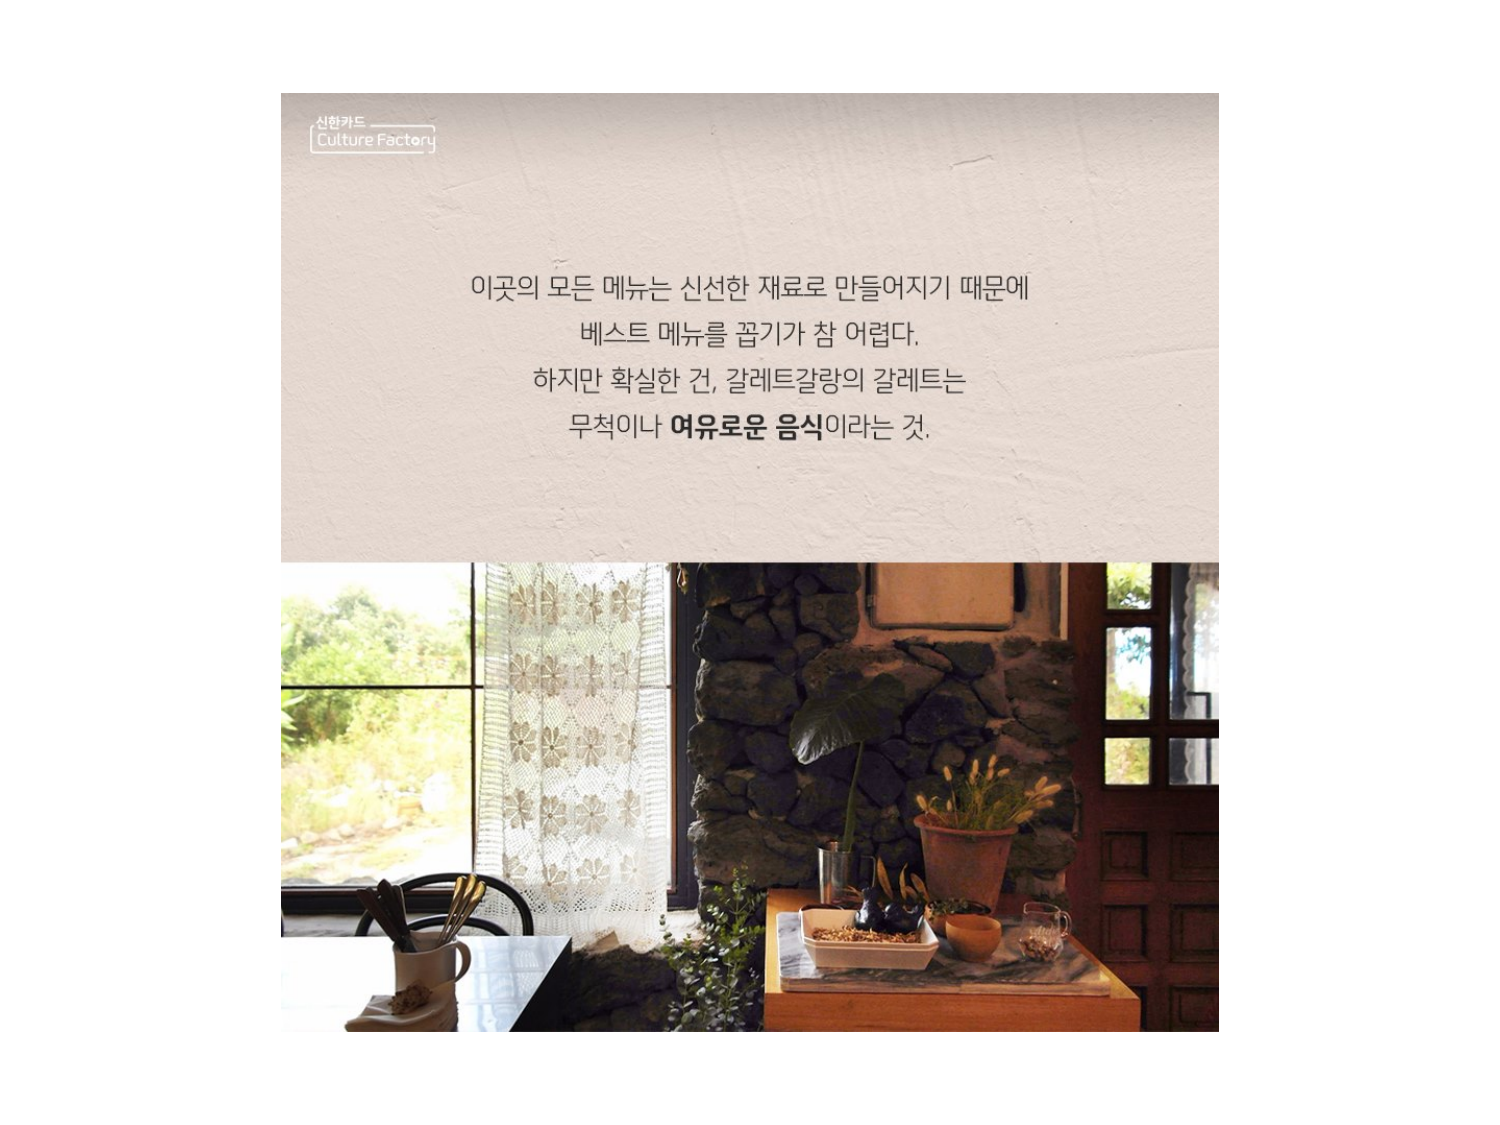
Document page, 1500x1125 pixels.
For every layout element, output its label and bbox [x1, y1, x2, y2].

picture [281, 93, 1219, 1032]
